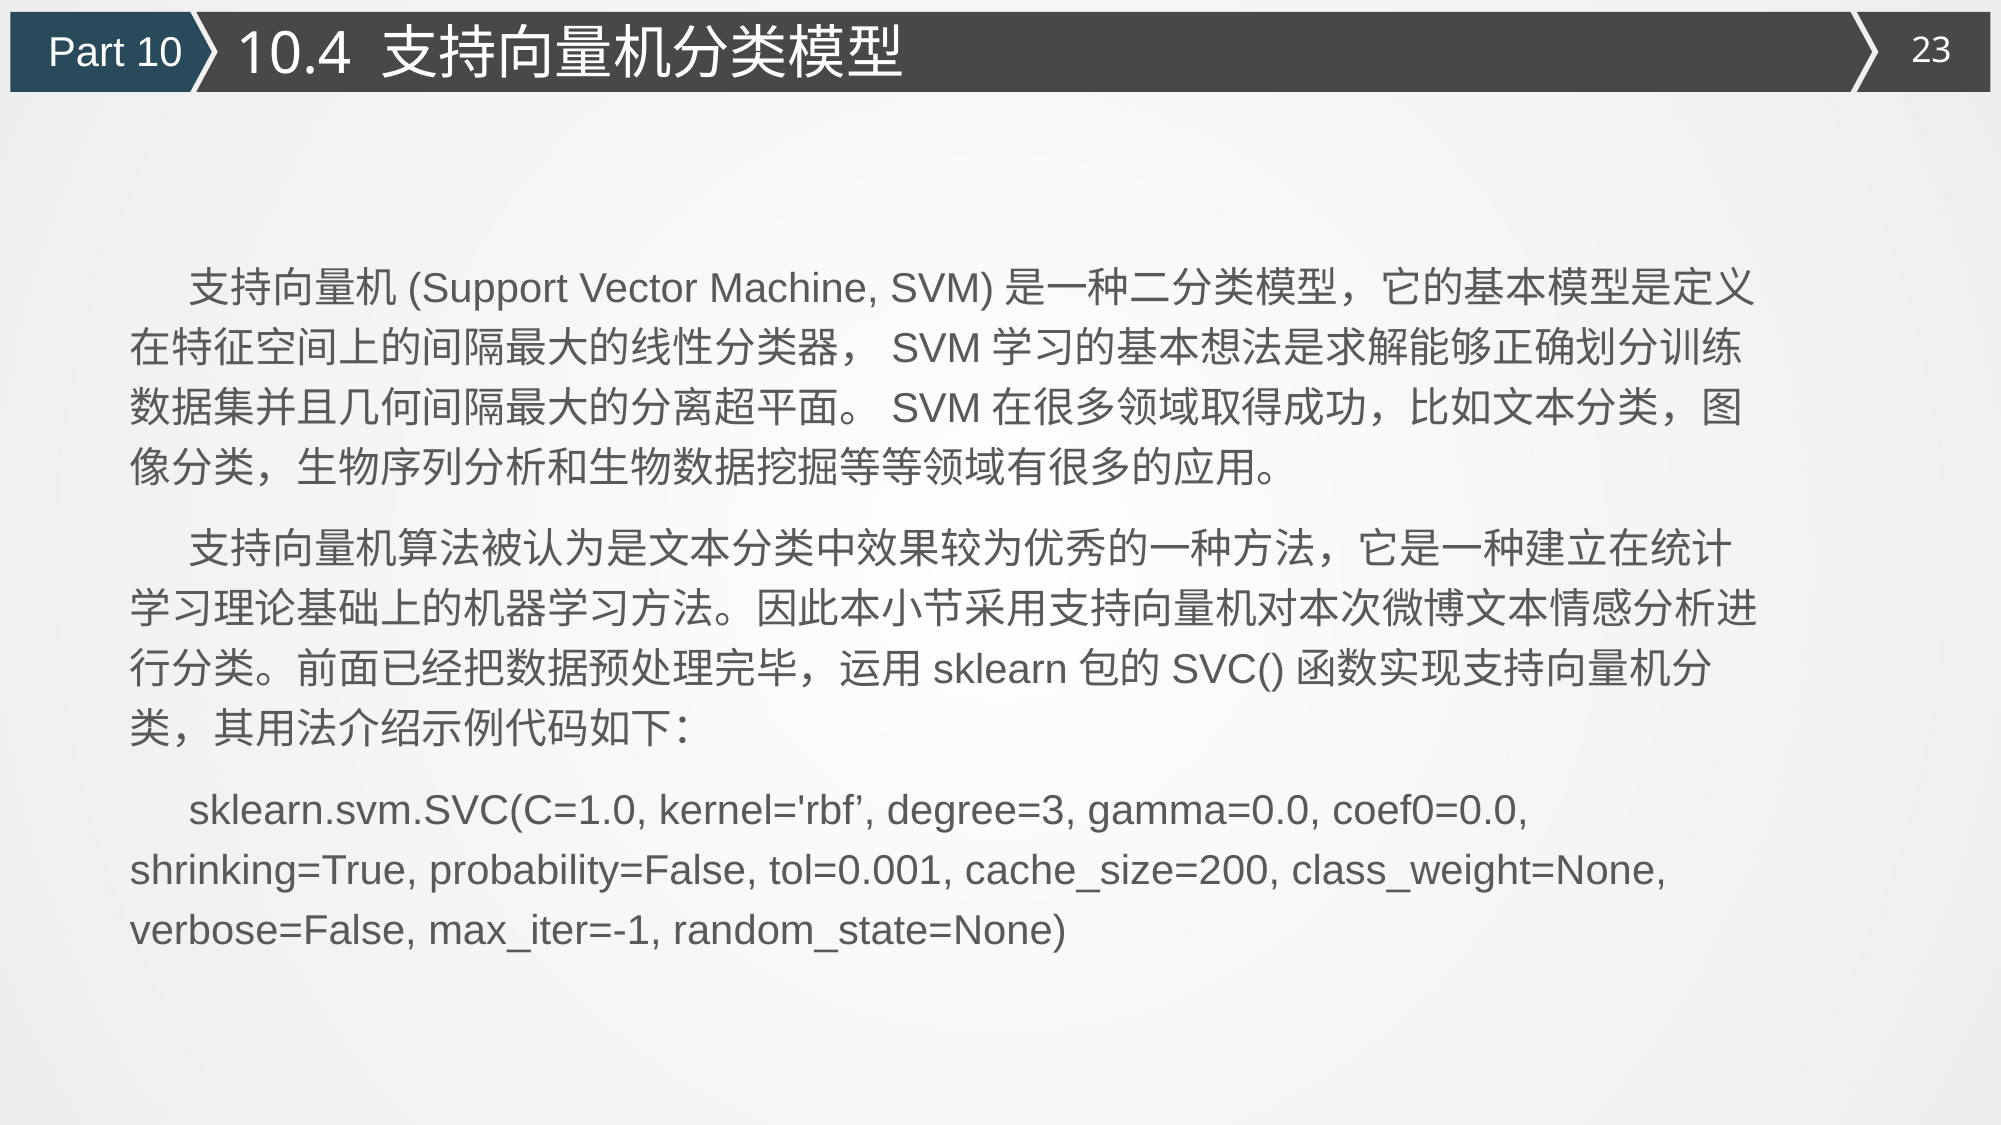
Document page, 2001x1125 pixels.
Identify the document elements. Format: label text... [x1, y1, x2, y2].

text_box 支持向量机(Support Vector Machine, SVM)是一种二分类模型，它的基本模型是定义在特征空间上的间隔最大的线性分类器，SVM学习的基本想法是求解能够正确划分训练数据集并且几何间隔最大的分离超平面。SVM在很多领域取得成功，比如文本分类，图像分类，生物序列分析和生物数据挖掘等等领域有很多的应用。 支持向量机算法被认为是文本分类中效果较为优秀的一种方法，它是一种建立在统计学习理论基础上的机器学习方法。因此本小节采用支持向量机对本次微博文本情感分析进行分类。前面已经把数据预处理完毕，运用sklearn包的SVC()函数实现支持向量机分类，其用法介绍示例代码如下： sklearn.svm.SVC(C=1.0, kernel='rbf’, degree=3, gamma=0.0, coef0=0.0, shrinking=True, probability=False, tol=0.001, cache_size=200, class_weight=None, verbose=False, max_iter=-1, random_state=None) [115, 243, 1773, 960]
text_box 10.4 支持向量机分类模型 [220, 7, 1591, 93]
picture [0, 0, 2001, 1125]
text_box Part 10 [22, 17, 198, 83]
